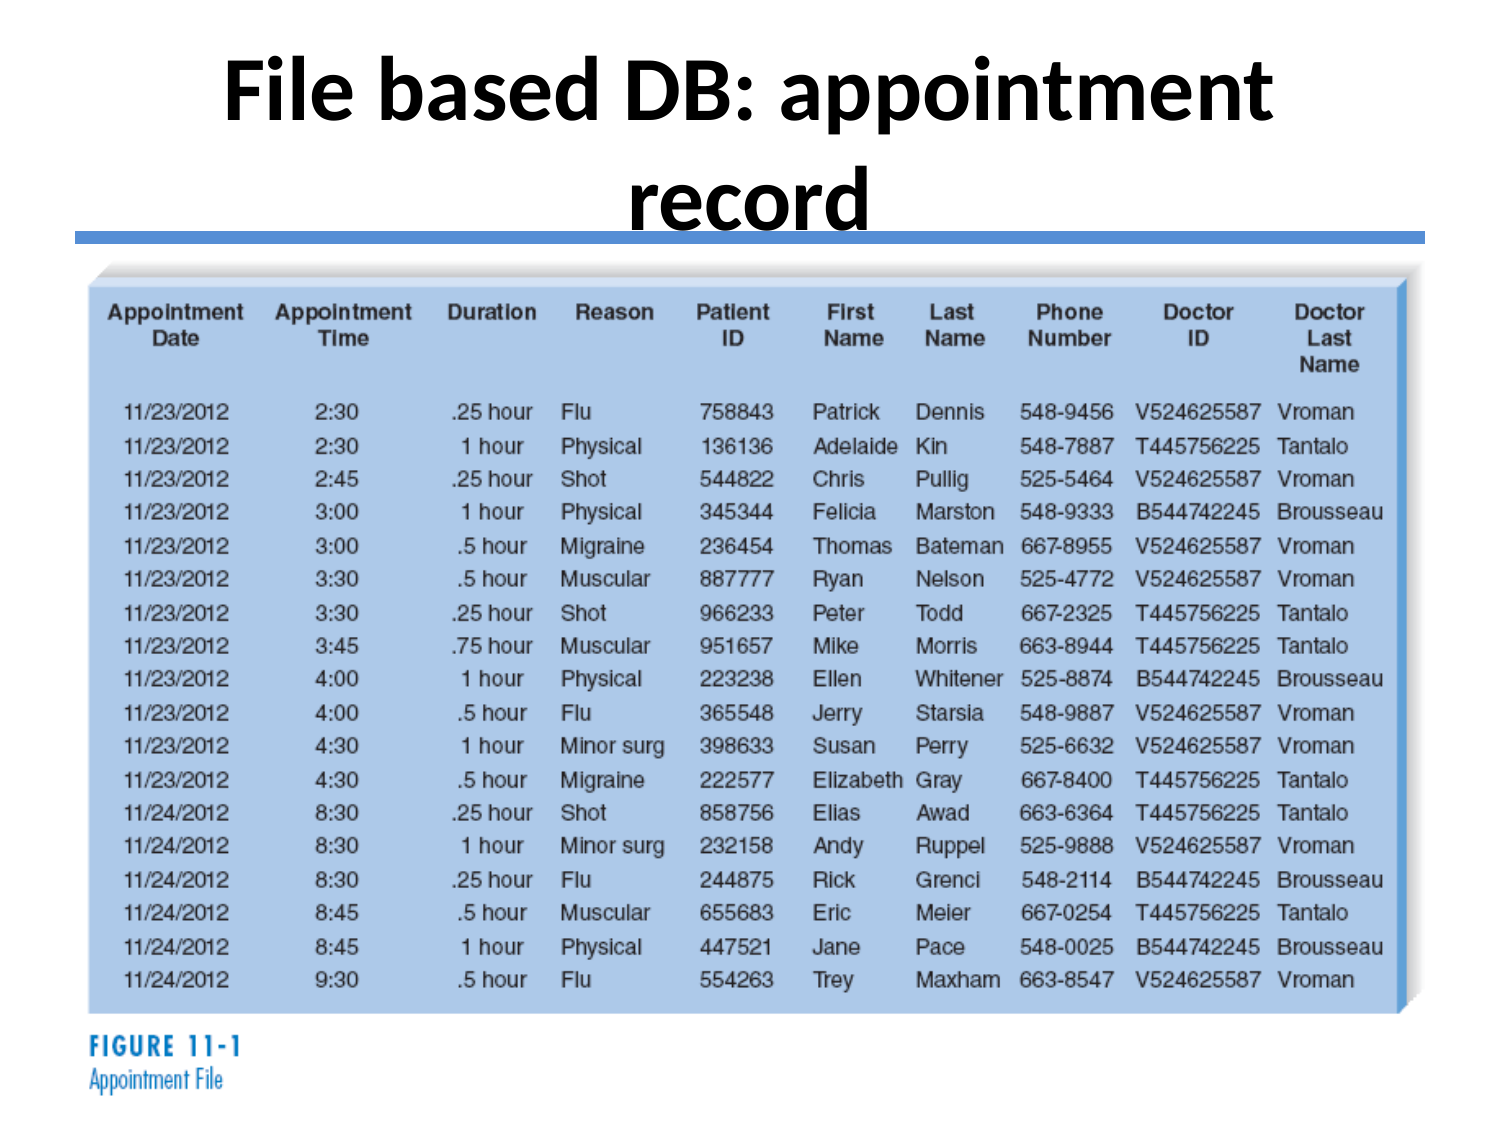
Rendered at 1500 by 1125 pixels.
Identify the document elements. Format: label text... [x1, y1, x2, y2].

picture [74, 258, 1426, 1105]
title File based DB: appointment record [75, 45, 1425, 233]
